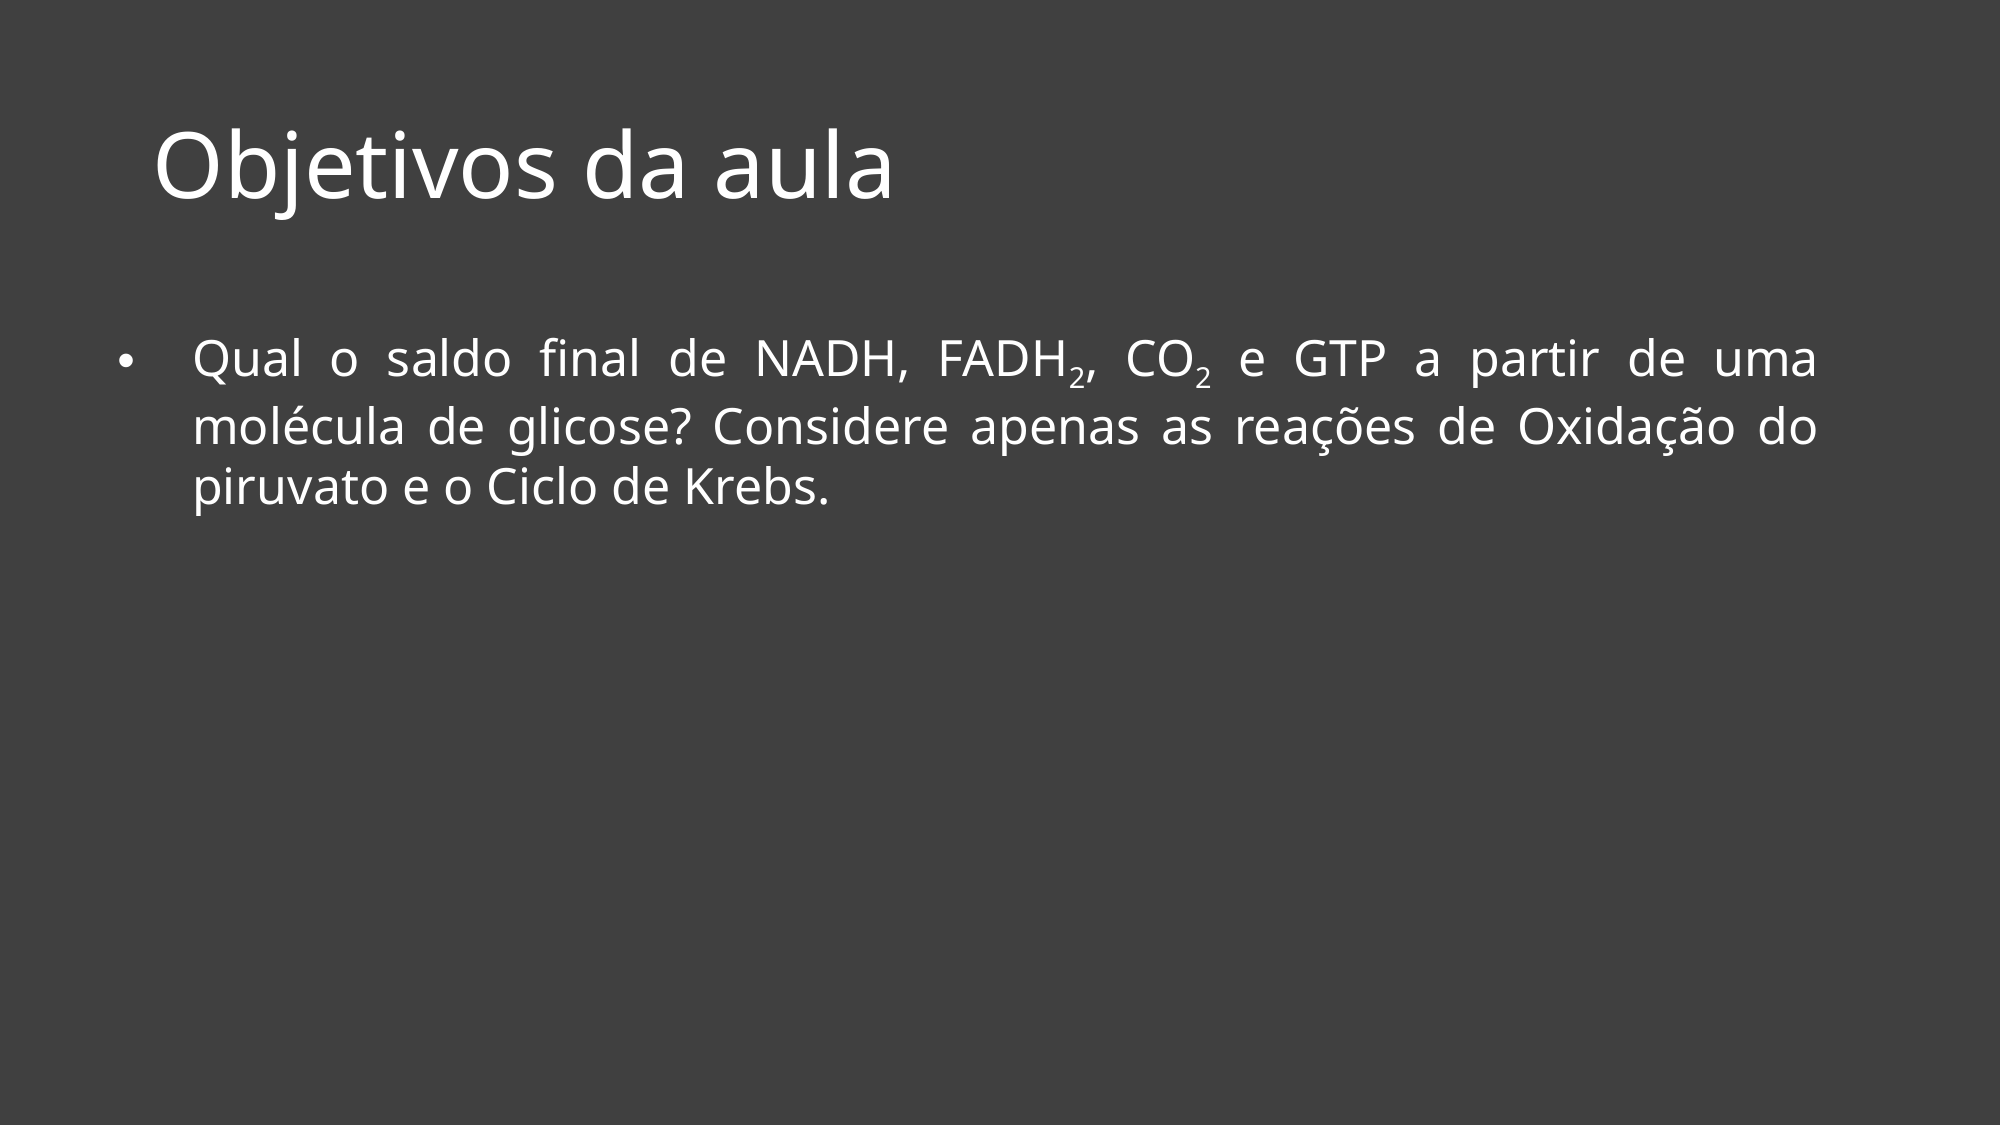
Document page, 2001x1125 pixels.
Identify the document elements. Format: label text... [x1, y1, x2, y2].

title Objetivos da aula [137, 59, 1863, 278]
text_box Qual o saldo final de NADH, FADH2, CO2 e GTP a partir de uma molécula de glicose? Considere apenas as reações de Oxidação do piruvato e o Ciclo de Krebs. [102, 318, 1835, 522]
